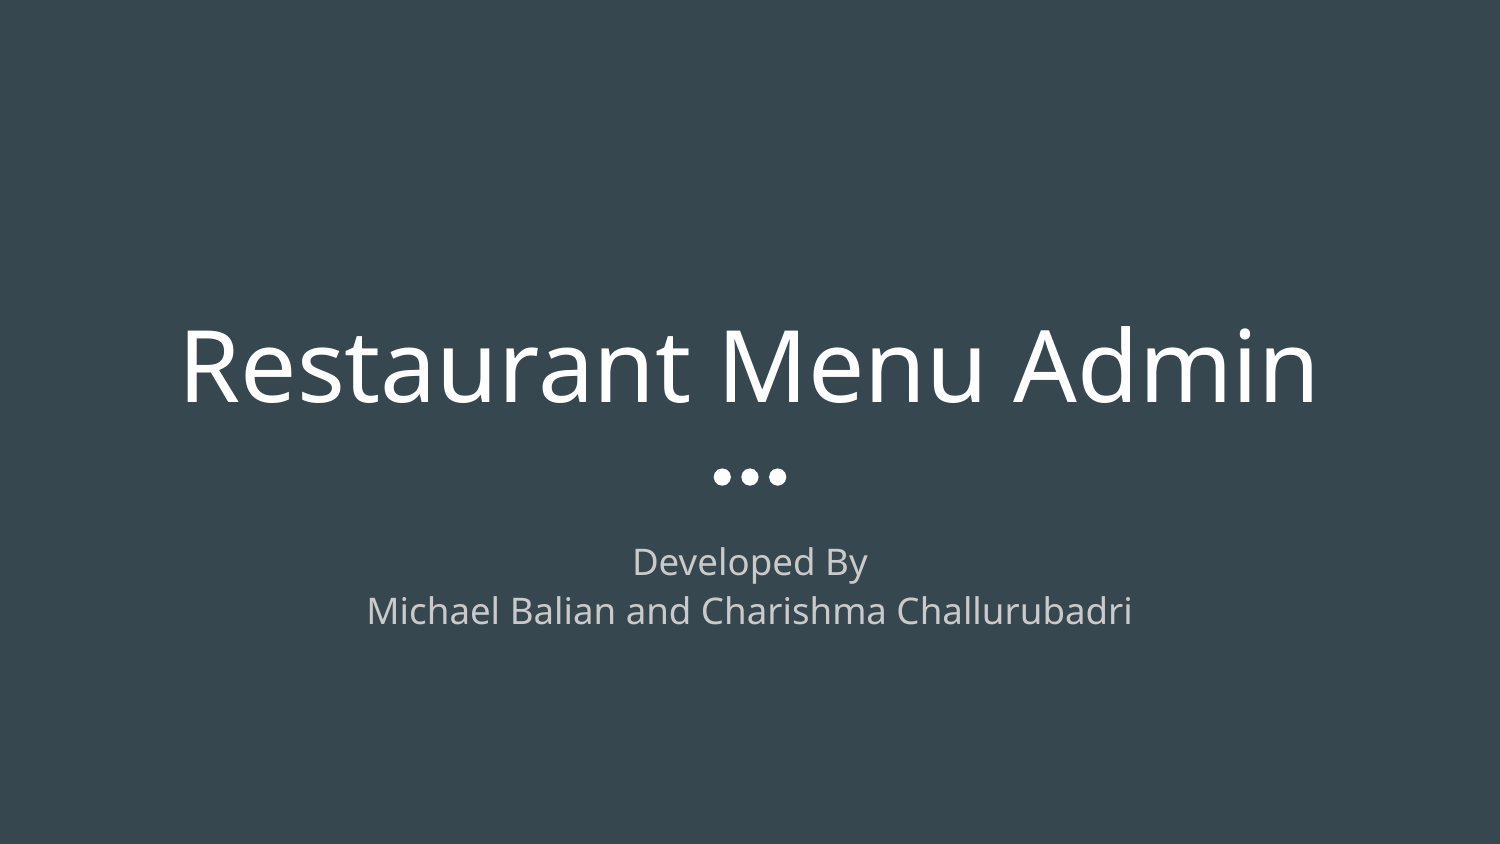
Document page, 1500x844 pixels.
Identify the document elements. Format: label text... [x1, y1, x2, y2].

subtitle Developed By Michael Balian and Charishma Challurubadri [110, 520, 1390, 651]
title Restaurant Menu Admin [110, 162, 1390, 447]
